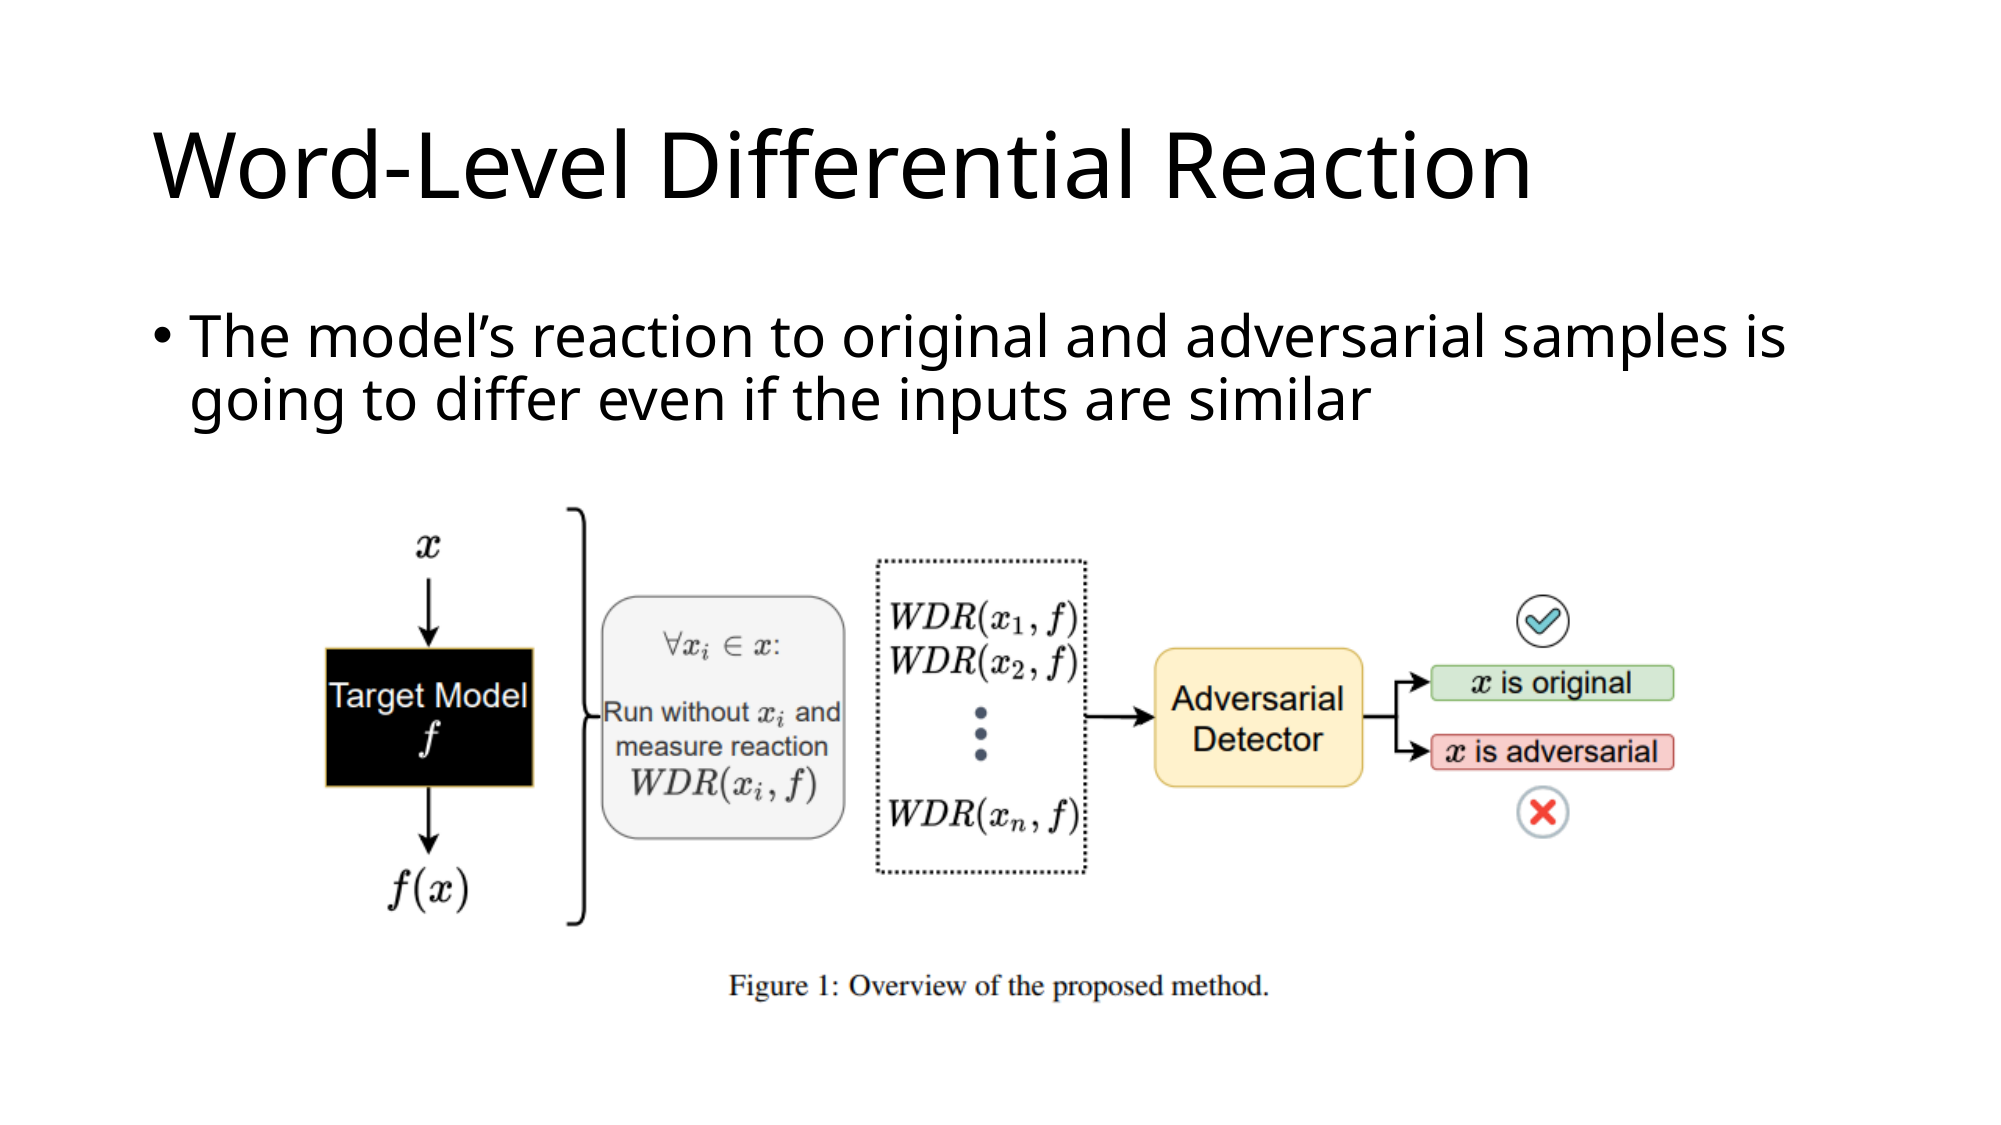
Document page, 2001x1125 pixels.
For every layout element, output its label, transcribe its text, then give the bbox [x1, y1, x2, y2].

title Word-Level Differential Reaction [137, 59, 1863, 278]
picture [316, 501, 1684, 1008]
list The model’s reaction to original and adversarial samples is going to differ even if the inputs are similar [137, 299, 1863, 1014]
